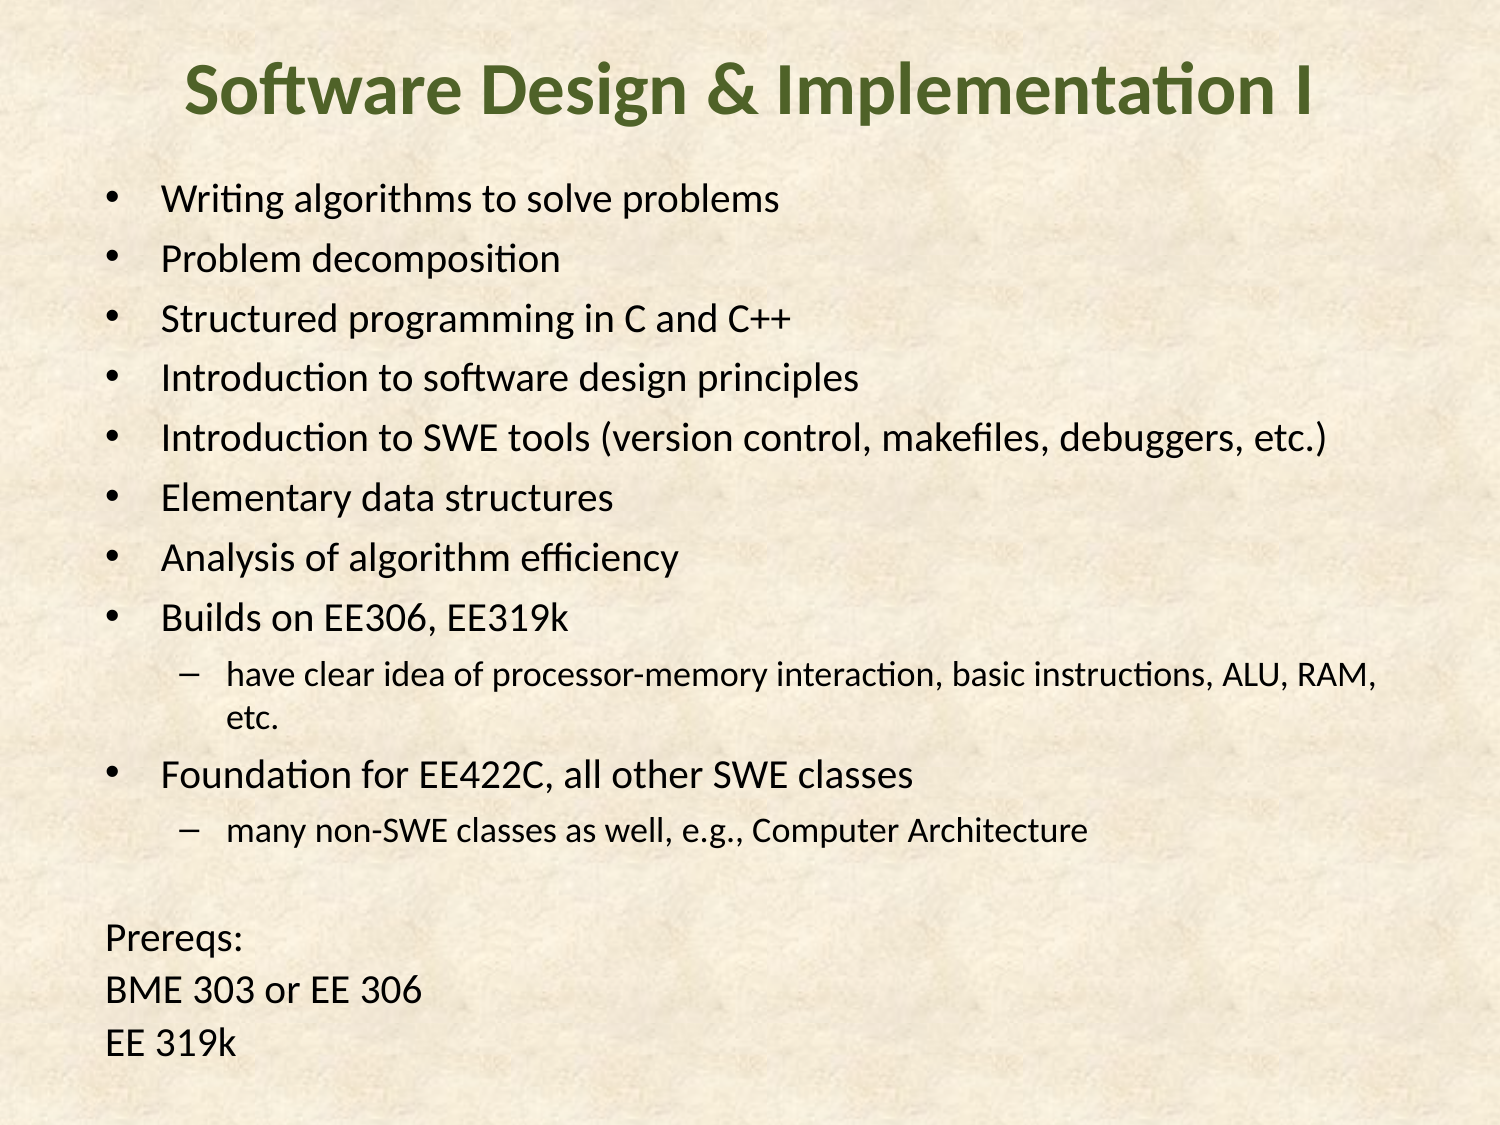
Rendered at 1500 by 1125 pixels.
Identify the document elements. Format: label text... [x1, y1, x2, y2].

list Writing algorithms to solve problems Problem decomposition Structured programming in C and C++ Introduction to software design principles Introduction to SWE tools (version control, makefiles, debuggers, etc.) Elementary data structures Analysis of algorithm efficiency Builds on EE306, EE319k have clear idea of processor-memory interaction, basic instructions, ALU, RAM, etc. Foundation for EE422C, all other SWE classes many non-SWE classes as well, e.g., Computer Architecture Prereqs: BME 303 or EE 306 EE 319k [90, 163, 1410, 1075]
title Software Design & Implementation I [90, 17, 1410, 152]
